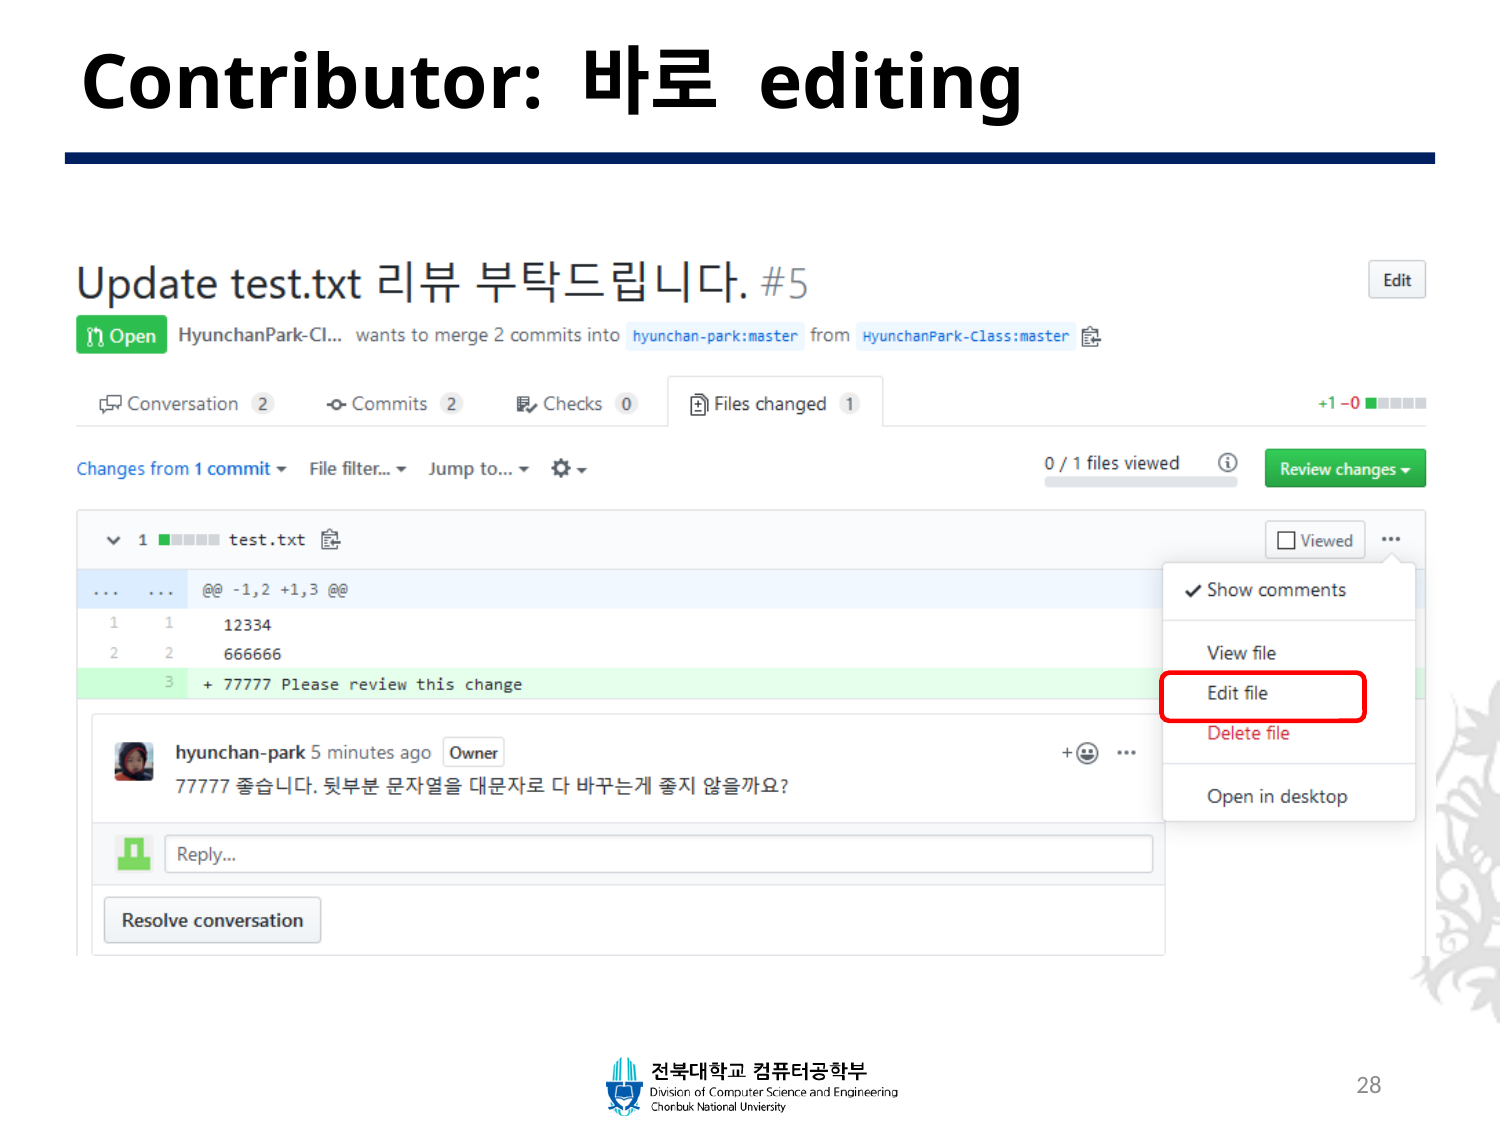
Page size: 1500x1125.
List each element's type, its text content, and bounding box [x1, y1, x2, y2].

picture [600, 1057, 900, 1116]
slide_number 28 [1059, 1057, 1397, 1111]
title Contributor: 바로 editing [64, 26, 1436, 143]
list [64, 256, 1436, 956]
